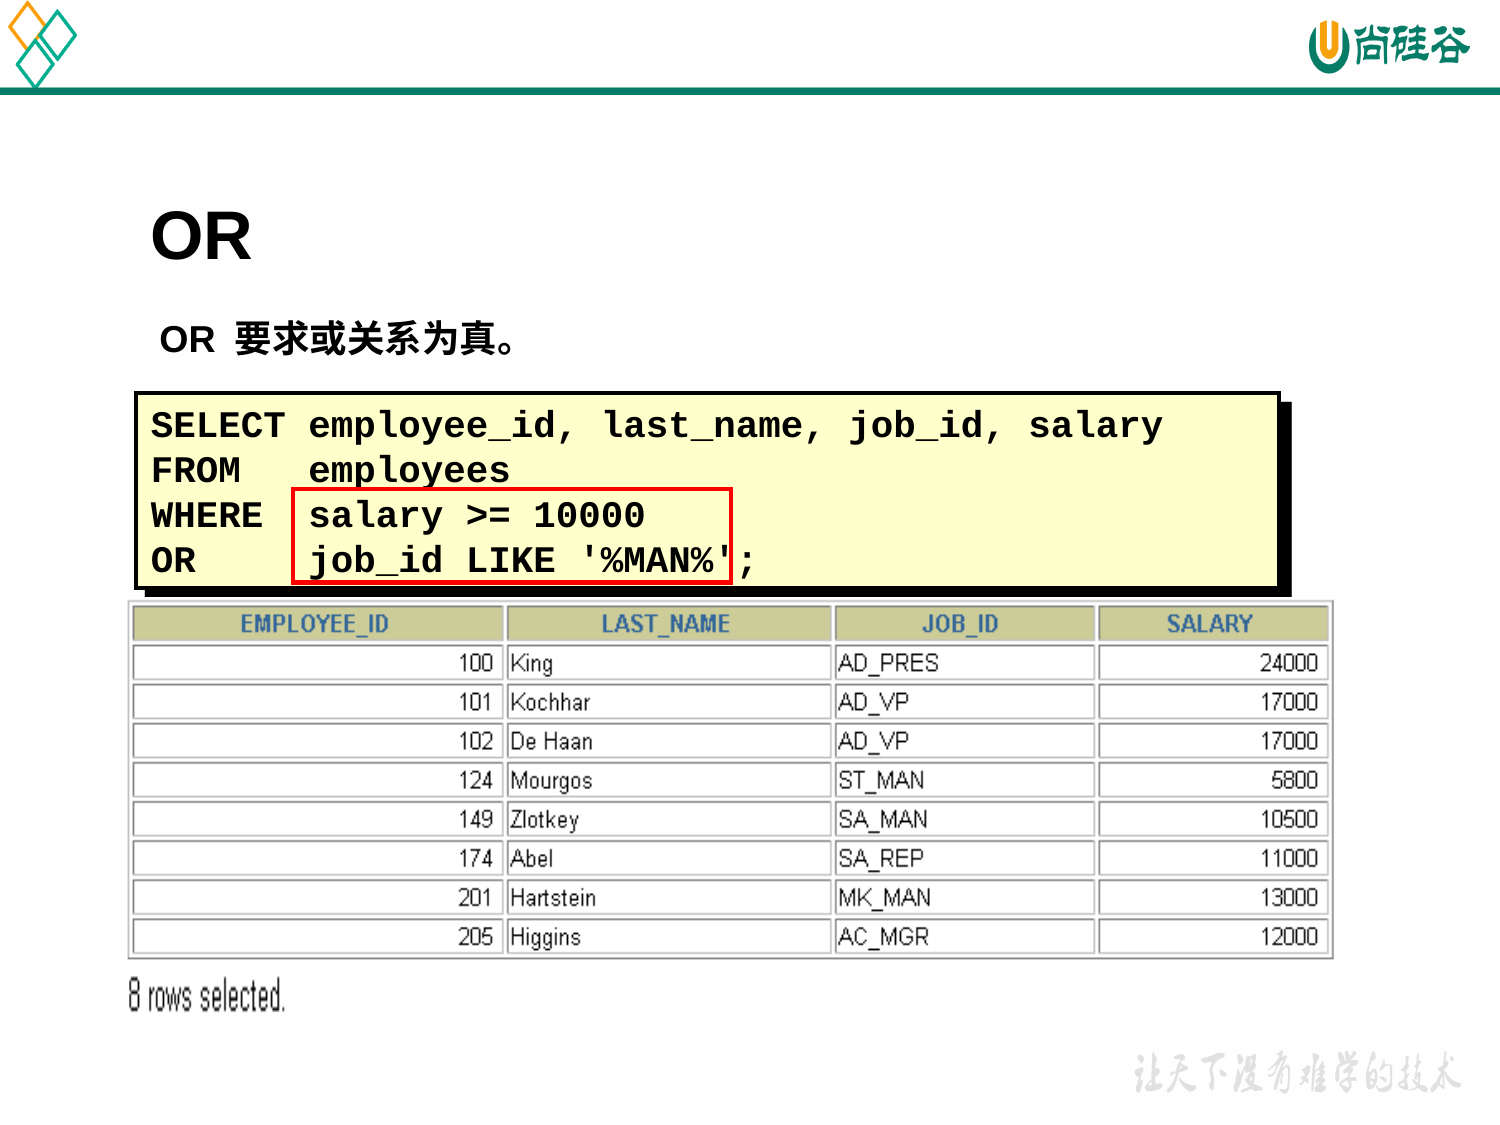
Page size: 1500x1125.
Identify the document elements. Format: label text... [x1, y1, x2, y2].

text_box [292, 488, 732, 583]
text_box SELECT employee_id, last_name, job_id, salary FROM employees WHERE salary >= 10000 OR job_id LIKE '%MAN%'; [135, 390, 1198, 590]
text_box OR 要求或关系为真。 [144, 310, 551, 369]
title OR [135, 192, 1398, 429]
text_box [1198, 429, 1280, 589]
picture [0, 0, 1500, 1125]
